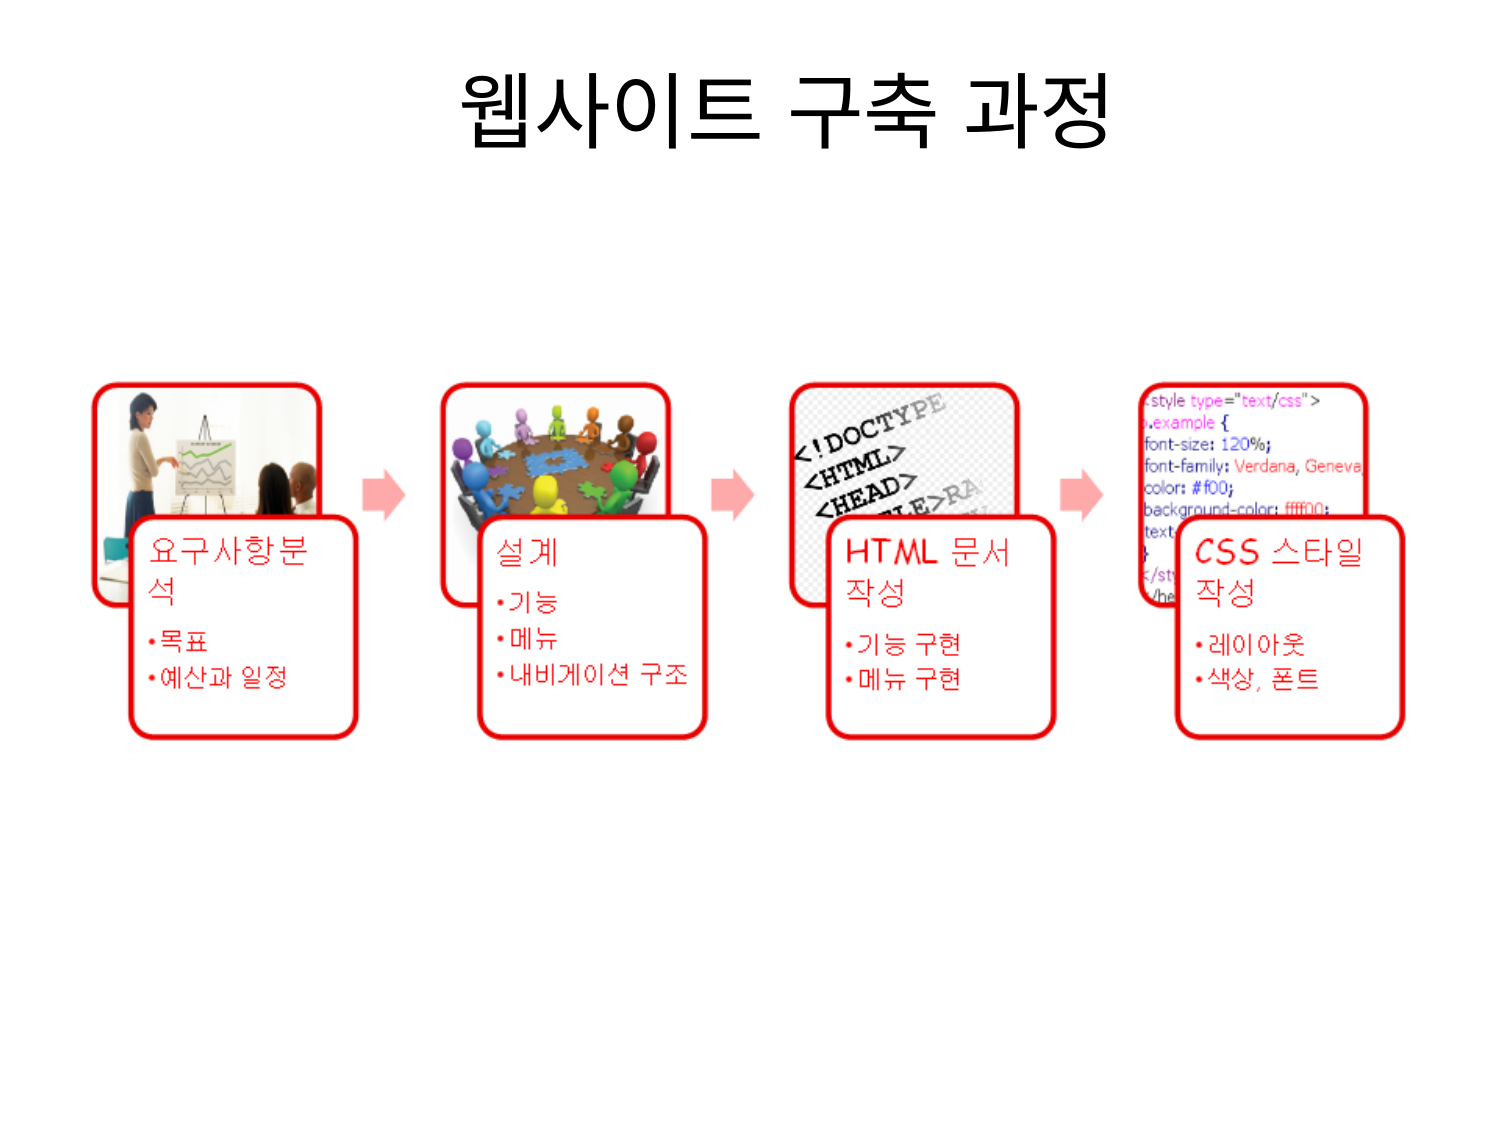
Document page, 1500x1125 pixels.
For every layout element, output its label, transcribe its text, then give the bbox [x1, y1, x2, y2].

title 웹사이트 구축 과정 [112, 62, 1463, 157]
picture [84, 374, 1415, 751]
